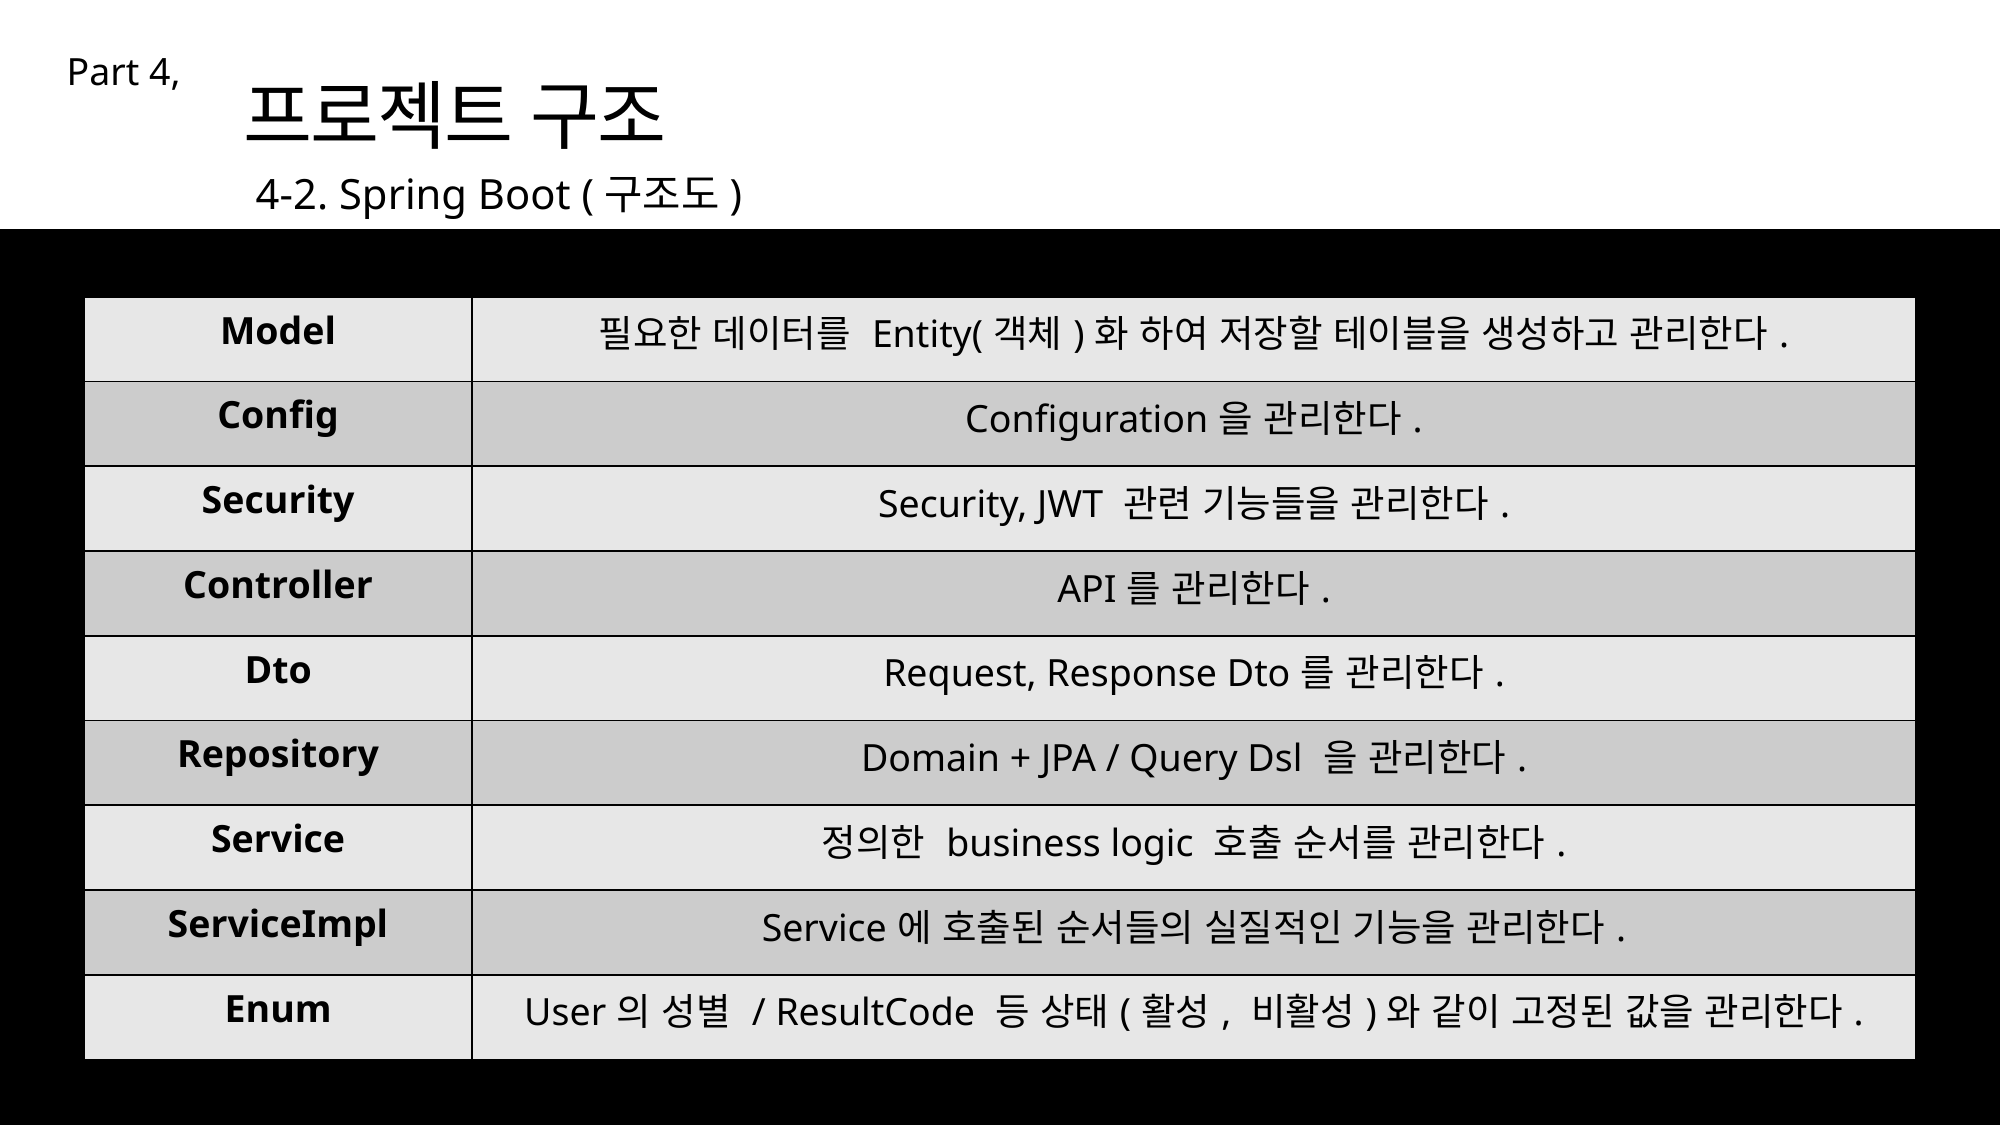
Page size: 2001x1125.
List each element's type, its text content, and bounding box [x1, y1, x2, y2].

table_cell Repository [85, 721, 471, 804]
table_cell Configuration을 관리한다. [473, 382, 1915, 465]
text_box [41, 40, 781, 226]
table_cell API를 관리한다. [473, 552, 1915, 635]
table_cell 정의한 business logic 호출 순서를 관리한다. [473, 806, 1915, 889]
table_cell Request, Response Dto를 관리한다. [473, 637, 1915, 720]
table_cell ServiceImpl [85, 891, 471, 974]
table_header 필요한 데이터를 Entity(객체)화 하여 저장할 테이블을 생성하고 관리한다. [473, 298, 1915, 381]
table_cell Enum [85, 976, 471, 1059]
table_cell Security, JWT 관련 기능들을 관리한다. [473, 467, 1915, 550]
table_cell Config [85, 382, 471, 465]
text_box [0, 229, 2000, 1125]
table_cell Domain + JPA / Query Dsl 을 관리한다. [473, 721, 1915, 804]
table_header Model [85, 298, 471, 381]
table_cell Service에 호출된 순서들의 실질적인 기능을 관리한다. [473, 891, 1915, 974]
table_cell Dto [85, 637, 471, 720]
table_cell User의 성별 / ResultCode 등 상태(활성, 비활성)와 같이 고정된 값을 관리한다. [473, 976, 1915, 1059]
table_cell Controller [85, 552, 471, 635]
table_cell Security [85, 467, 471, 550]
table_cell Service [85, 806, 471, 889]
